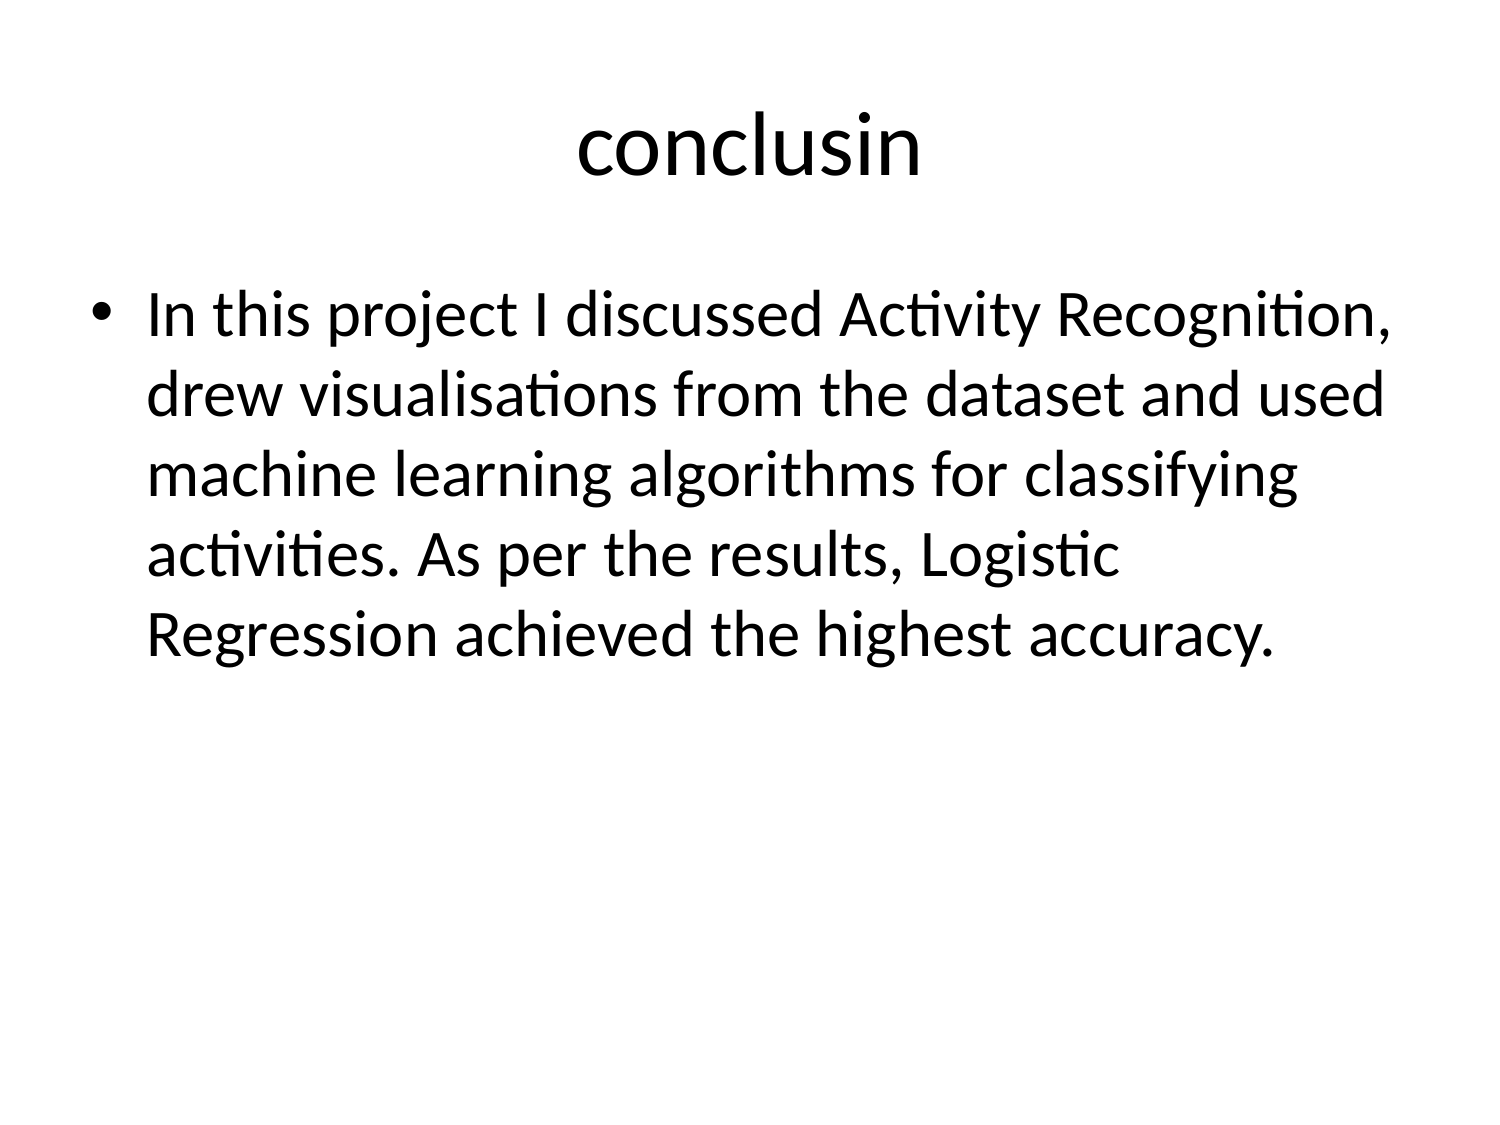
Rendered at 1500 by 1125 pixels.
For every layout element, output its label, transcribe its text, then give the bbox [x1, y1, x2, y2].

list In this project I discussed Activity Recognition, drew visualisations from the dataset and used machine learning algorithms for classifying activities. As per the results, Logistic Regression achieved the highest accuracy. [75, 262, 1425, 1005]
title conclusin [75, 45, 1425, 233]
